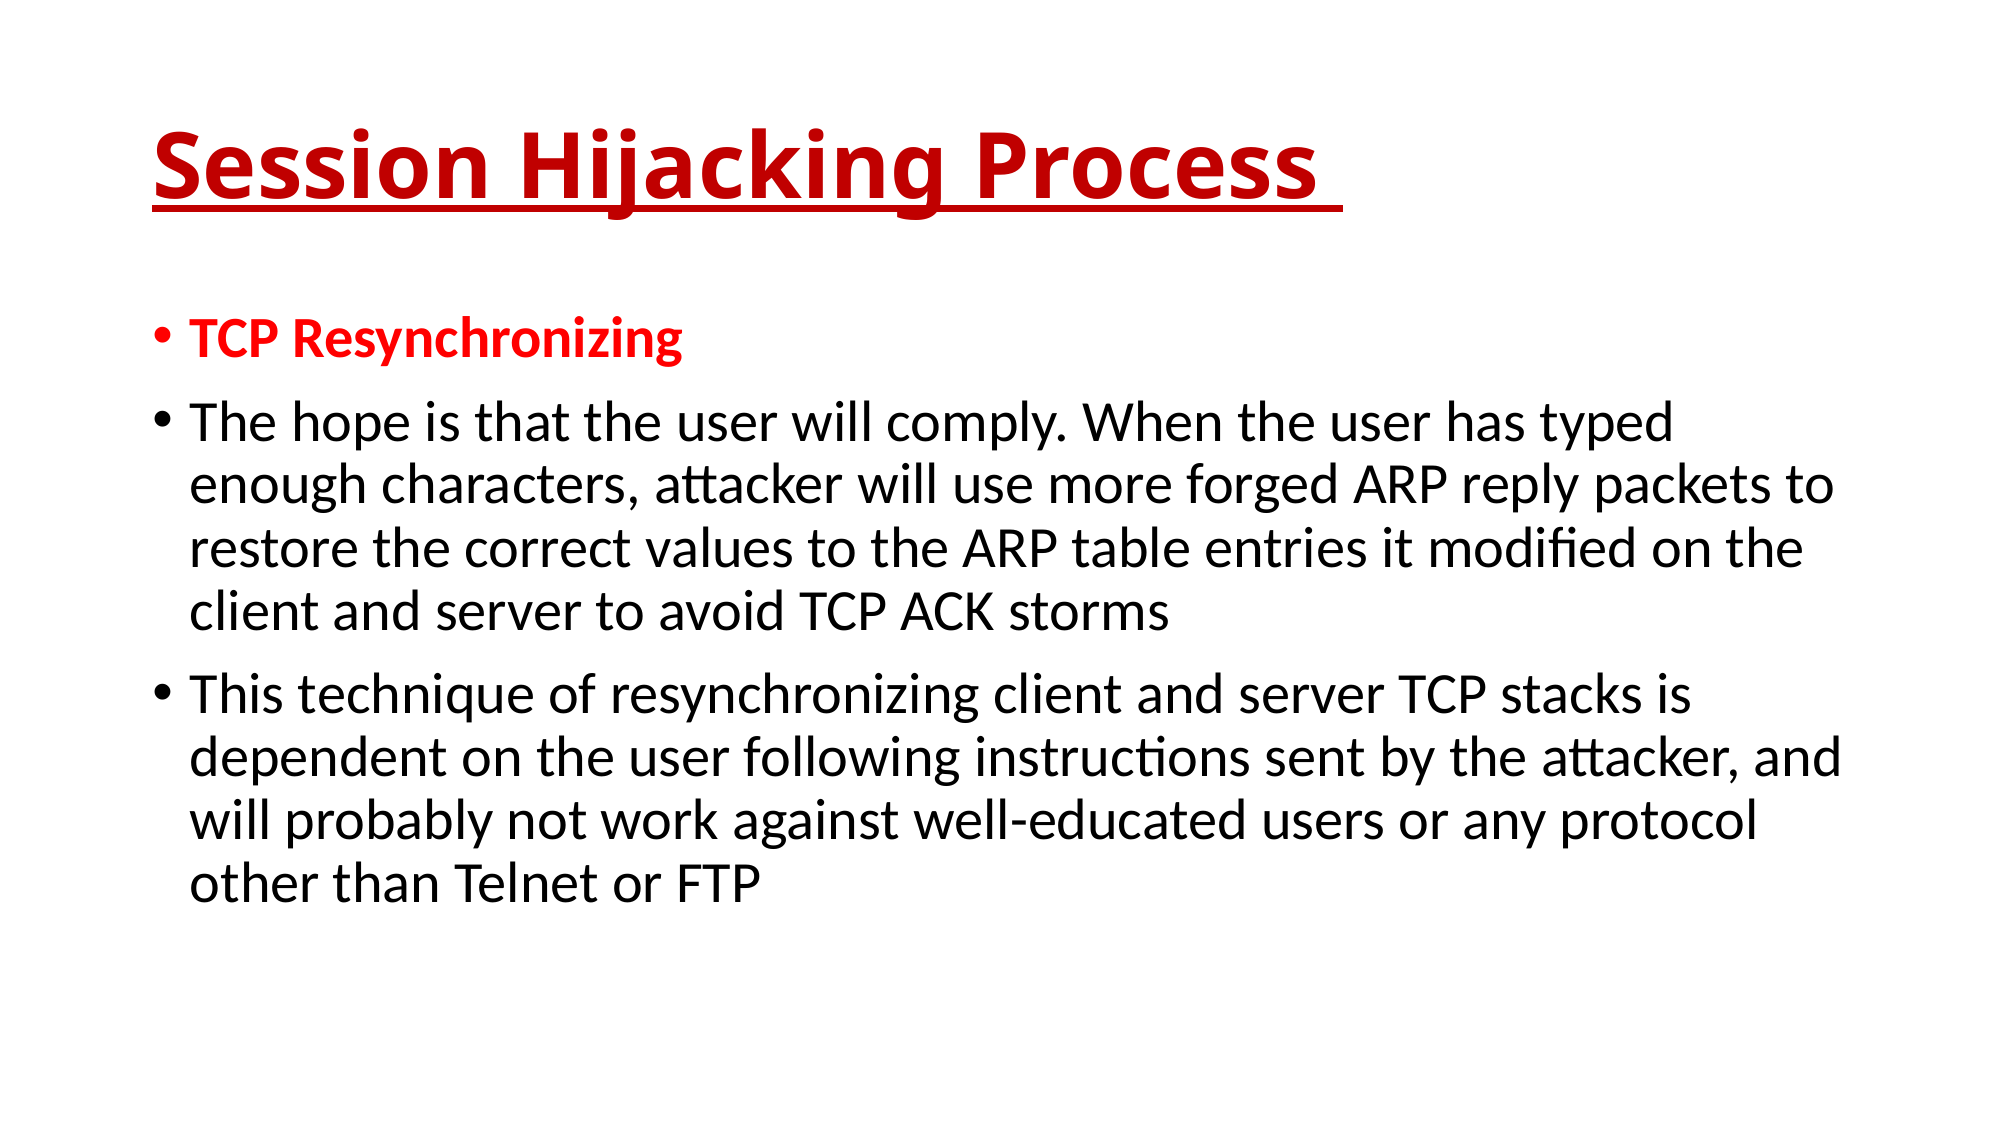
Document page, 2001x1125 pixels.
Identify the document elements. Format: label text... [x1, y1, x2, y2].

title Session Hijacking Process [137, 59, 1863, 278]
list TCP Resynchronizing The hope is that the user will comply. When the user has typed enough characters, attacker will use more forged ARP reply packets to restore the correct values to the ARP table entries it modified on the client and server to avoid TCP ACK storms This technique of resynchronizing client and server TCP stacks is dependent on the user following instructions sent by the attacker, and will probably not work against well-educated users or any protocol other than Telnet or FTP [137, 299, 1863, 1014]
